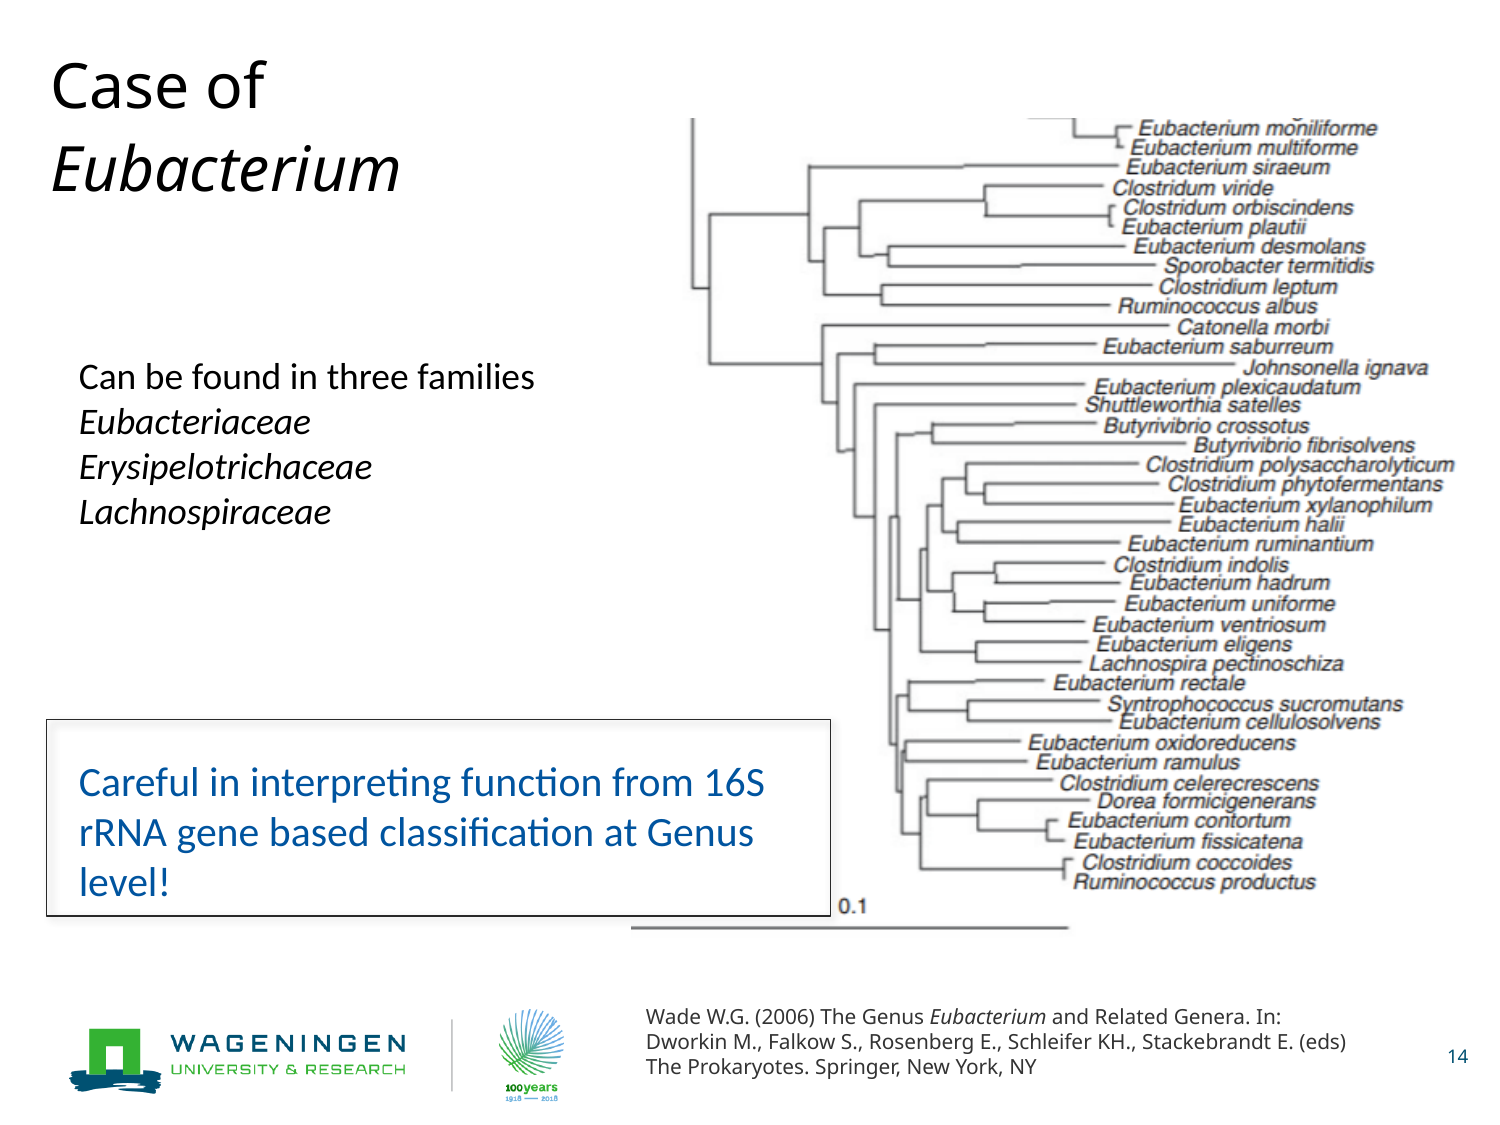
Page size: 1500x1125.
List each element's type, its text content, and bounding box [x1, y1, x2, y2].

slide_number 14 [1397, 1045, 1475, 1072]
text_box Wade W.G. (2006) The Genus Eubacterium and Related Genera. In: Dworkin M., Falkow S., Rosenberg E., Schleifer KH., Stackebrandt E. (eds) The Prokaryotes. Springer, New York, NY [631, 996, 1381, 1087]
text_box [45, 717, 625, 918]
title Case of Eubacterium [47, 37, 632, 342]
picture [0, 0, 1500, 1125]
text_box Can be found in three families Eubacteriaceae Erysipelotrichaceae Lachnospiraceae [63, 345, 625, 540]
